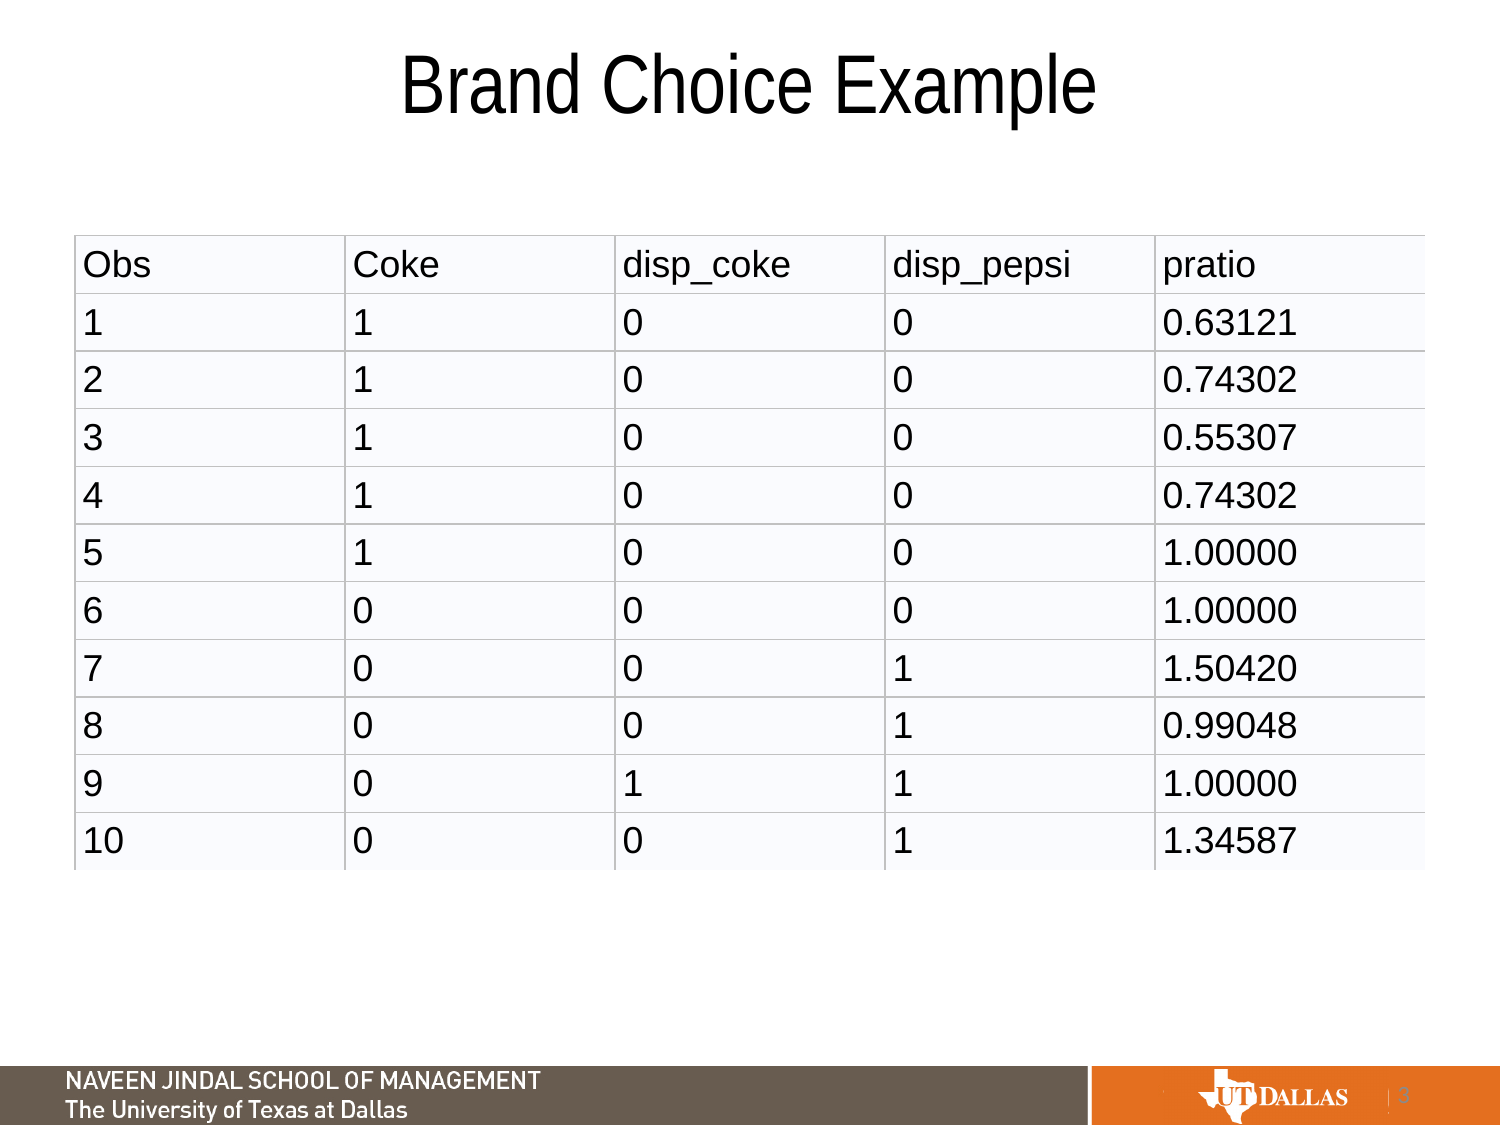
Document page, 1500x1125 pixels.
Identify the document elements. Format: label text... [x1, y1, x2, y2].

table_cell 1.34587 [1156, 813, 1425, 870]
table_cell 0.55307 [1156, 409, 1425, 466]
table_cell 0 [616, 467, 884, 523]
table_header disp_coke [616, 236, 884, 293]
table_cell 1 [346, 467, 614, 523]
table_cell 1 [886, 698, 1154, 754]
table_header Coke [346, 236, 614, 293]
table_cell 0 [886, 352, 1154, 408]
table_header disp_pepsi [886, 236, 1154, 293]
table_cell 1 [886, 640, 1154, 696]
table_cell 7 [76, 640, 344, 696]
table_cell 0 [616, 525, 884, 581]
table_cell 1 [616, 755, 884, 812]
table_cell 1.00000 [1156, 525, 1425, 581]
picture [0, 1066, 1500, 1125]
table_cell 0.99048 [1156, 698, 1425, 754]
table_cell 0.74302 [1156, 352, 1425, 408]
table_cell 0 [616, 640, 884, 696]
table_cell 3 [76, 409, 344, 466]
table_cell 1 [346, 352, 614, 408]
table_cell 0 [616, 582, 884, 639]
table_cell 0 [616, 352, 884, 408]
table_cell 0 [886, 409, 1154, 466]
table_cell 0 [616, 294, 884, 350]
table_cell 1.00000 [1156, 755, 1425, 812]
table_cell 0 [886, 582, 1154, 639]
table_cell 1 [76, 294, 344, 350]
table_cell 0 [616, 409, 884, 466]
table_header Obs [76, 236, 344, 293]
table_cell 1 [346, 525, 614, 581]
table_cell 1.00000 [1156, 582, 1425, 639]
table_cell 0.74302 [1156, 467, 1425, 523]
table_header pratio [1156, 236, 1425, 293]
table_cell 2 [76, 352, 344, 408]
table_cell 0.63121 [1156, 294, 1425, 350]
table_cell 10 [76, 813, 344, 870]
table_cell 0 [886, 294, 1154, 350]
table_cell 0 [346, 755, 614, 812]
table_cell 9 [76, 755, 344, 812]
slide_number 3 [1074, 1063, 1425, 1124]
table_cell 5 [76, 525, 344, 581]
table_cell 0 [886, 467, 1154, 523]
table_cell 0 [886, 525, 1154, 581]
table_cell 4 [76, 467, 344, 523]
table_cell 0 [616, 813, 884, 870]
table_cell 1 [346, 294, 614, 350]
table_cell 1.50420 [1156, 640, 1425, 696]
table_cell 0 [346, 698, 614, 754]
table_cell 1 [886, 755, 1154, 812]
title Brand Choice Example [75, 0, 1425, 162]
table_cell 0 [346, 813, 614, 870]
table_cell 8 [76, 698, 344, 754]
table_cell 0 [346, 582, 614, 639]
table_cell 1 [346, 409, 614, 466]
table_cell 6 [76, 582, 344, 639]
table_cell 0 [616, 698, 884, 754]
table_cell 0 [346, 640, 614, 696]
table_cell 1 [886, 813, 1154, 870]
